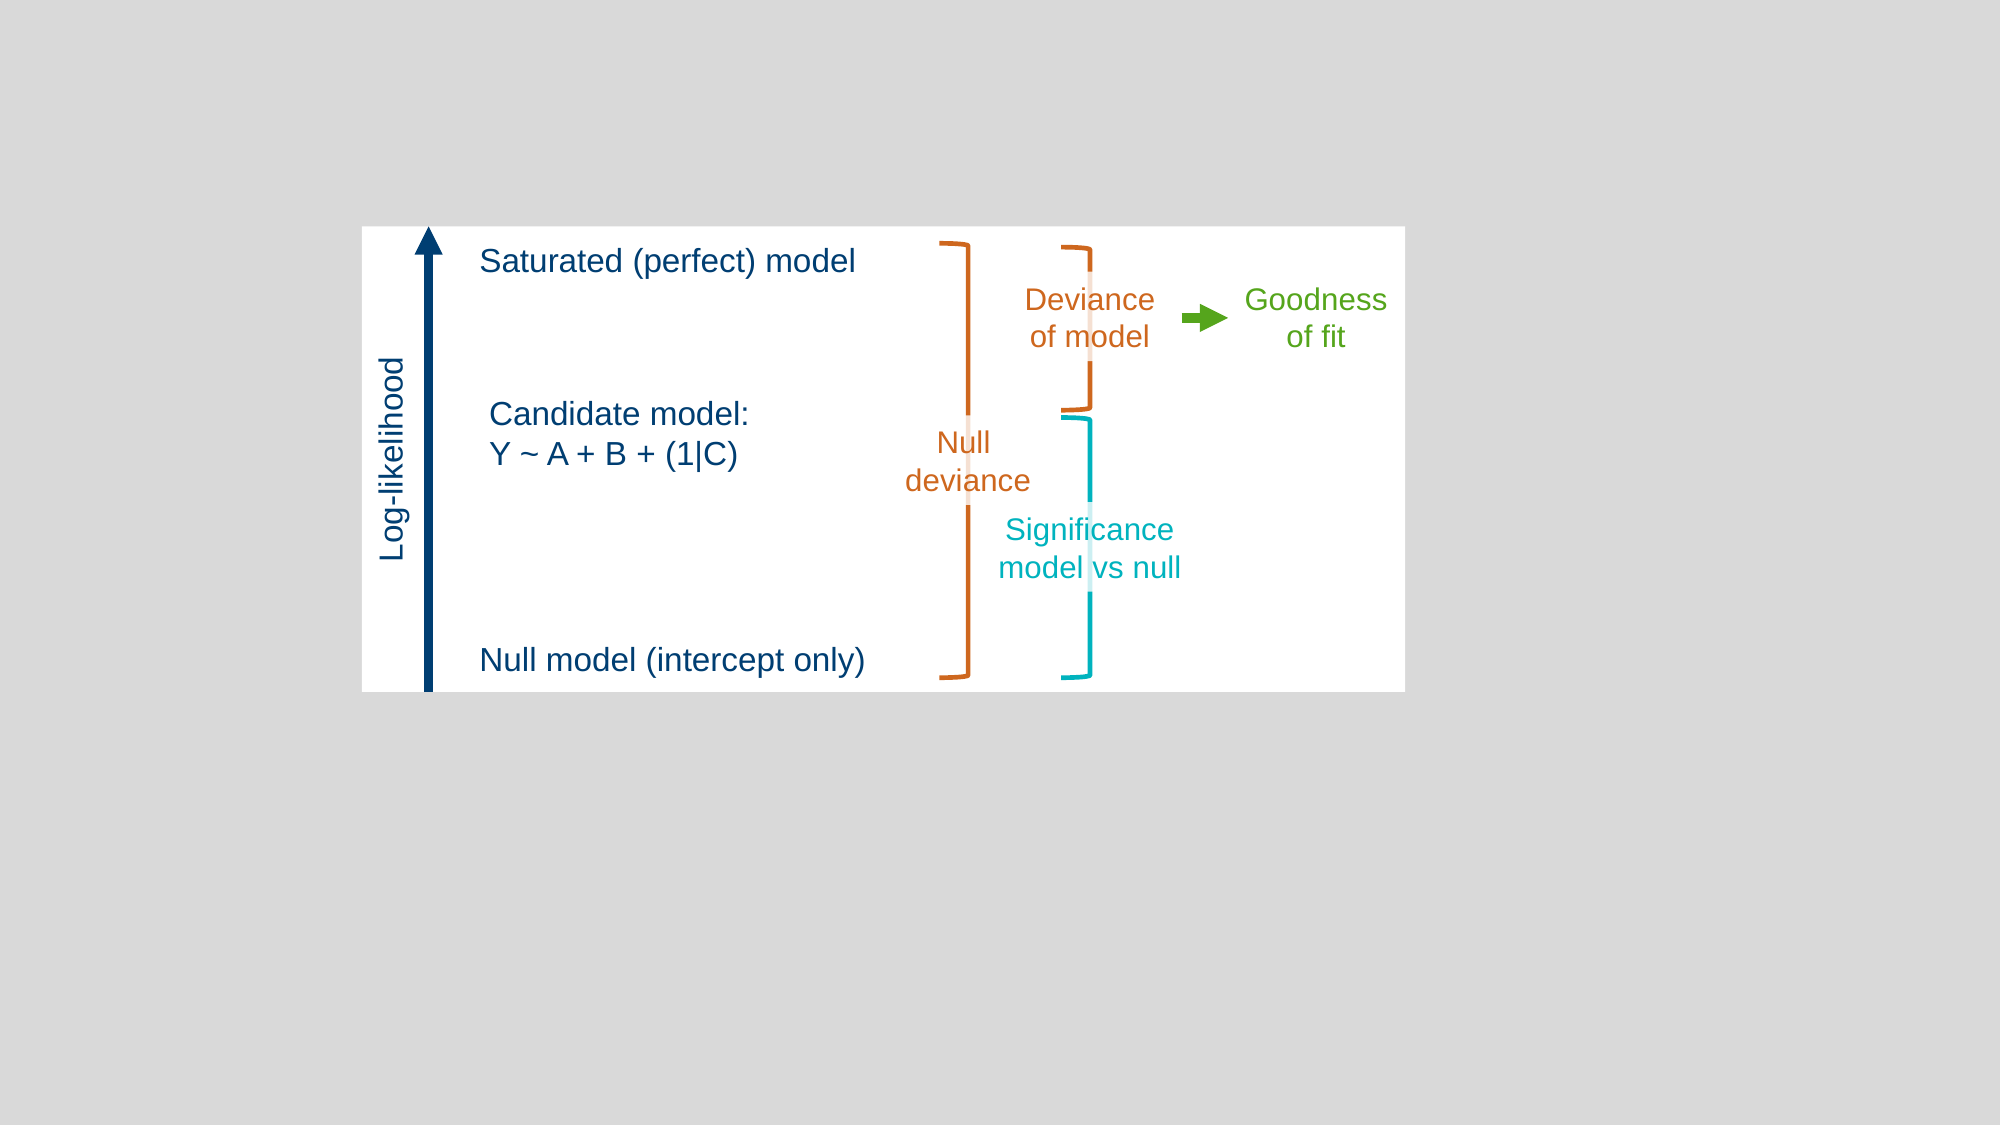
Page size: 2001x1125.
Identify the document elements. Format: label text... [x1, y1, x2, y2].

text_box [881, 242, 1055, 679]
text_box Goodness of fit [1228, 271, 1405, 362]
text_box [360, 225, 1407, 694]
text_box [993, 246, 1187, 411]
text_box Saturated (perfect) model [464, 231, 883, 287]
text_box Null model (intercept only) [464, 631, 883, 686]
text_box Log-likelihood [361, 271, 417, 648]
text_box Candidate model: Y ~ A + B + (1|C) [474, 384, 881, 480]
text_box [981, 416, 1199, 679]
